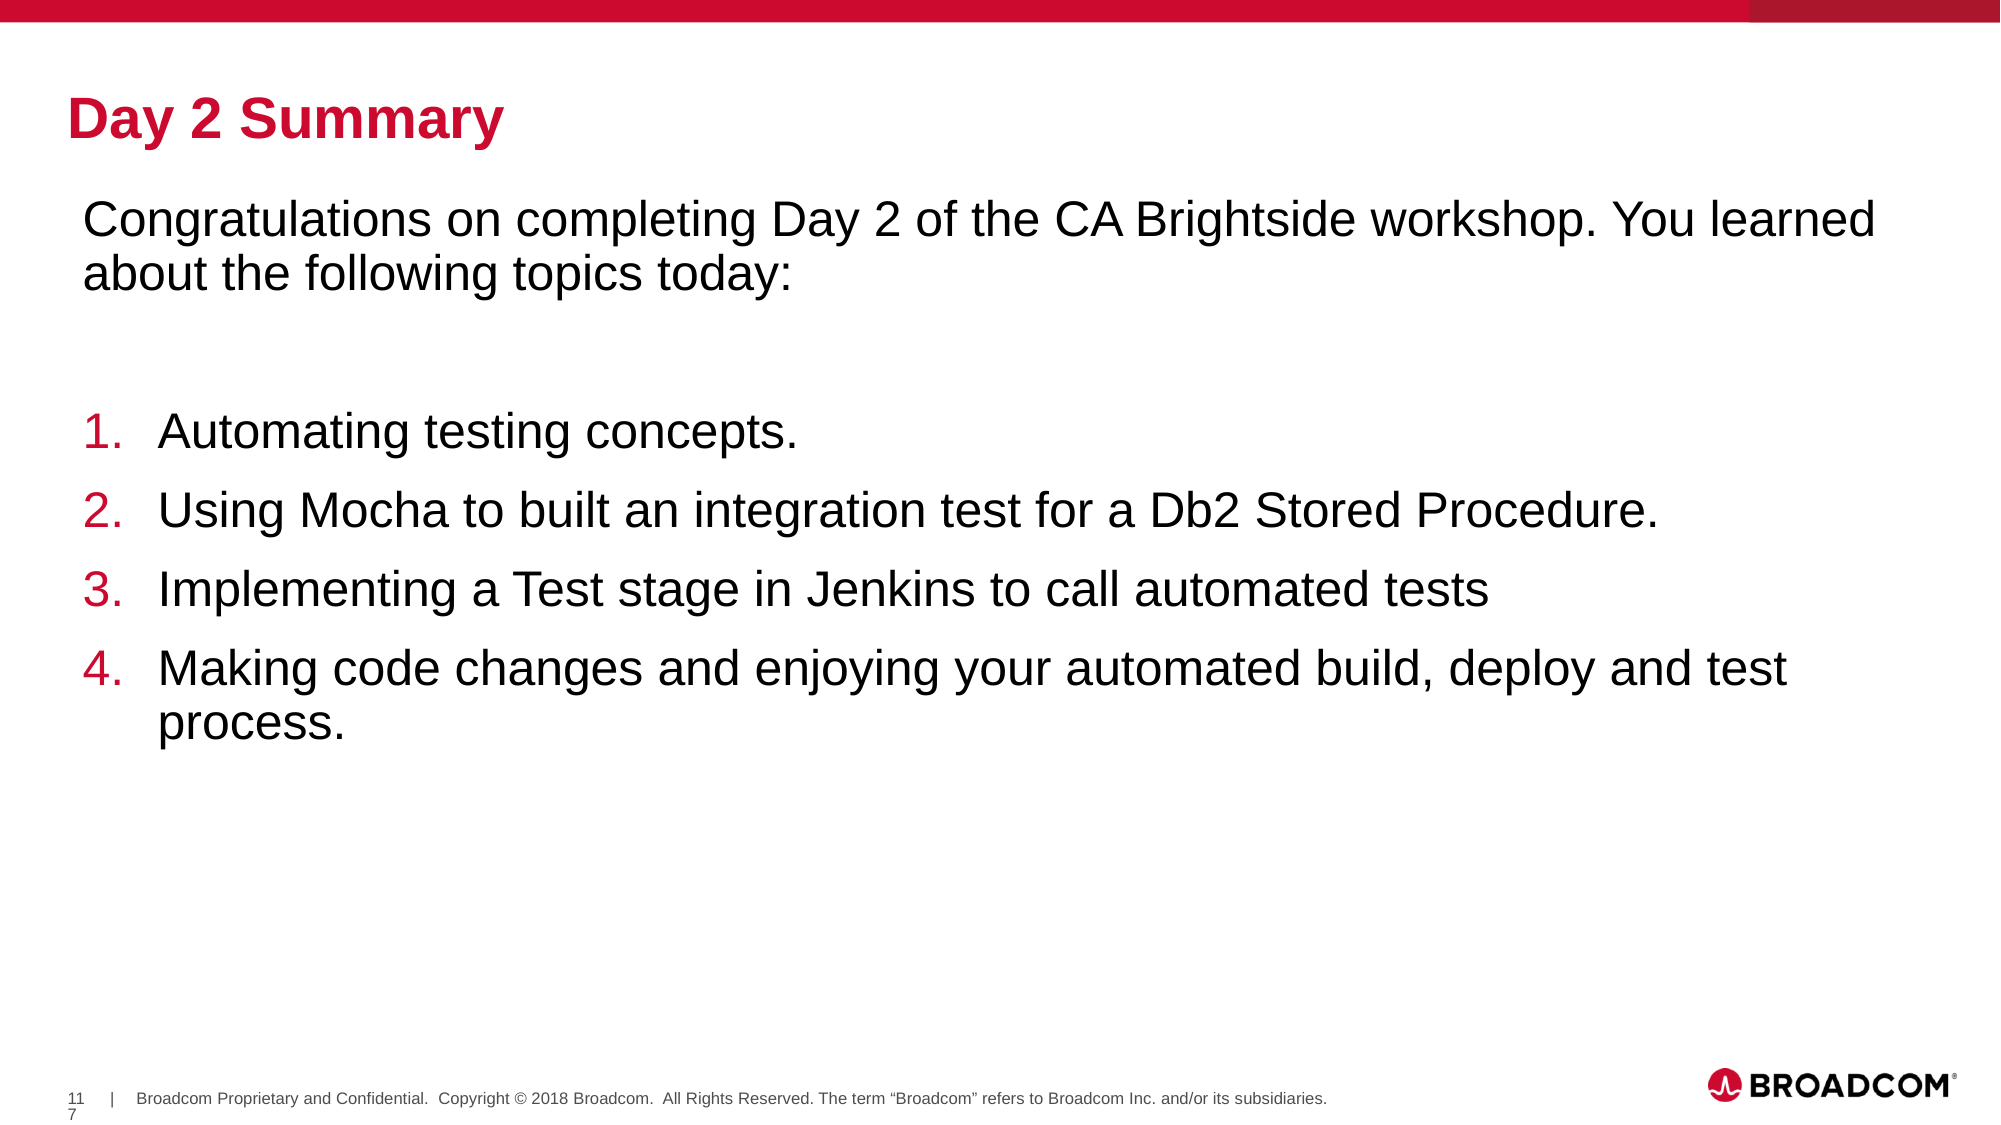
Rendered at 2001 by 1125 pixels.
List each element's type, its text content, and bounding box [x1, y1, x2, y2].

title Day 2 Summary [67, 26, 1933, 185]
text_box Congratulations on completing Day 2 of the CA Brightside workshop. You learned about the following topics today: Automating testing concepts. Using Mocha to built an integration test for a Db2 Stored Procedure. Implementing a Test stage in Jenkins to call automated tests Making code changes and enjoying your automated build, deploy and test process. [67, 185, 1933, 1035]
picture [1708, 1068, 1957, 1102]
